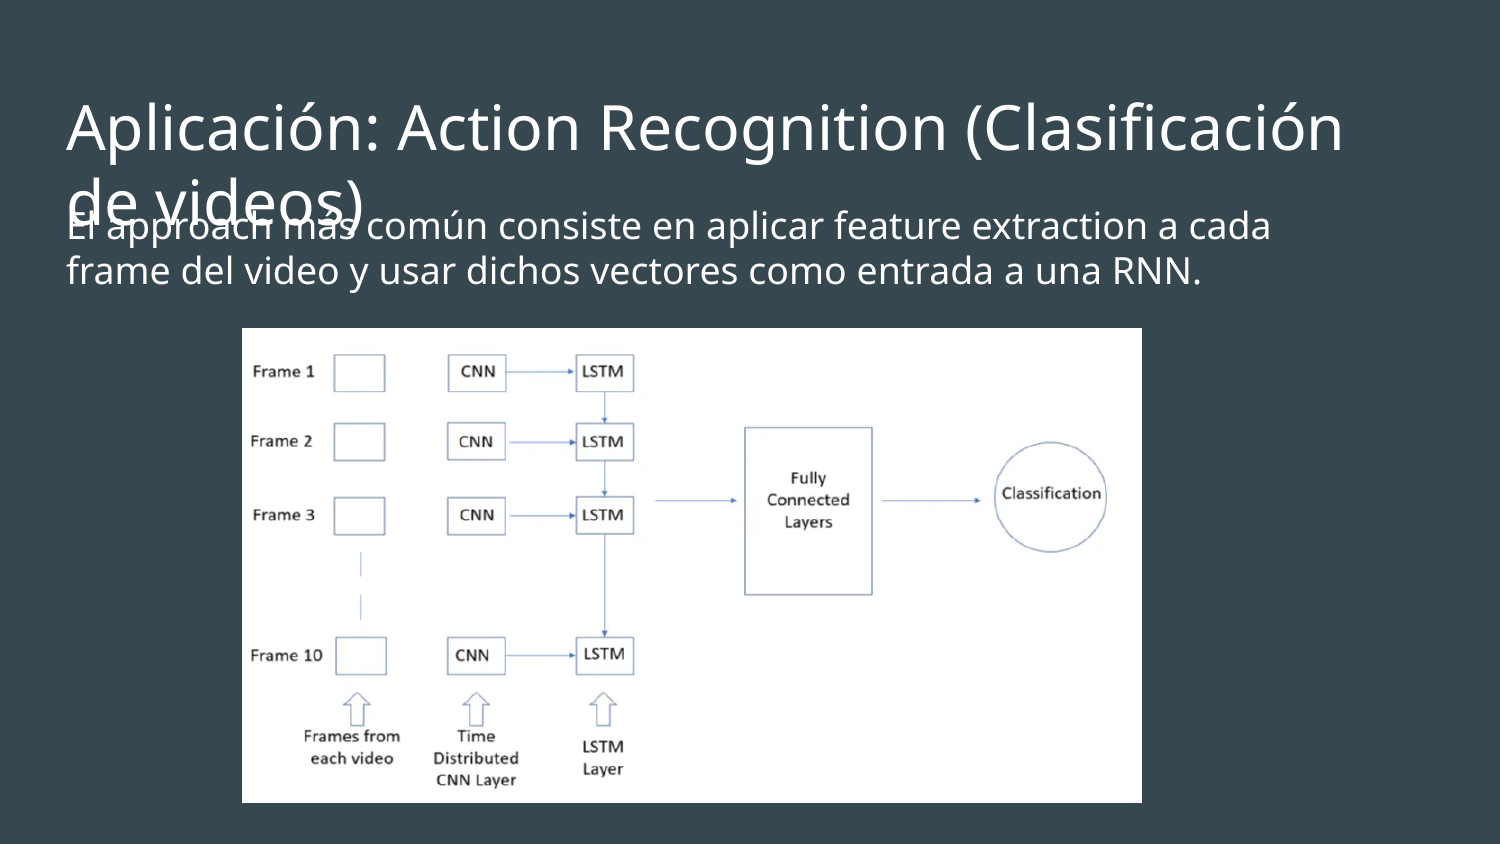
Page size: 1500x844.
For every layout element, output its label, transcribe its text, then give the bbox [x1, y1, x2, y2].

picture [242, 328, 1142, 804]
title Aplicación: Action Recognition (Clasificación de videos) [51, 72, 1449, 167]
text_box El approach más común consiste en aplicar feature extraction a cada frame del video y usar dichos vectores como entrada a una RNN. [51, 187, 1333, 309]
